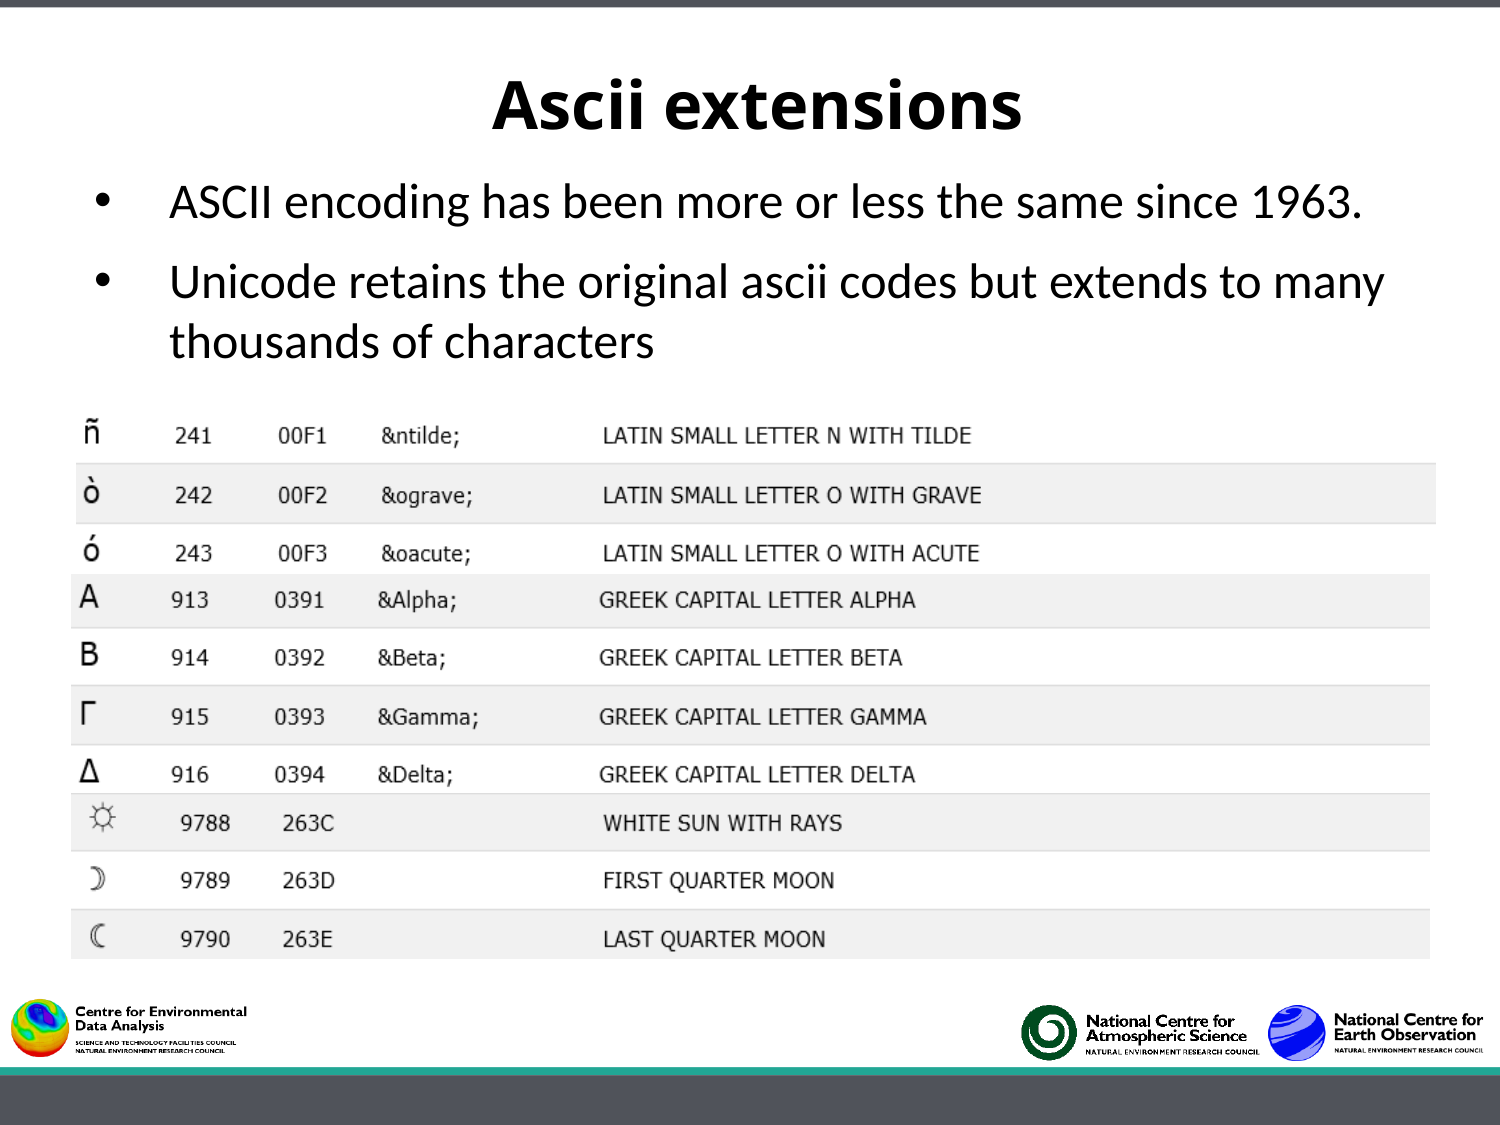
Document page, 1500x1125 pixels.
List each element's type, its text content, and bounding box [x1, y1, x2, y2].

text_box ASCII encoding has been more or less the same since 1963. Unicode retains the original ascii codes but extends to many thousands of characters [79, 161, 1438, 377]
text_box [71, 408, 1436, 959]
picture [0, 0, 1500, 1125]
title Ascii extensions [339, 78, 1178, 138]
